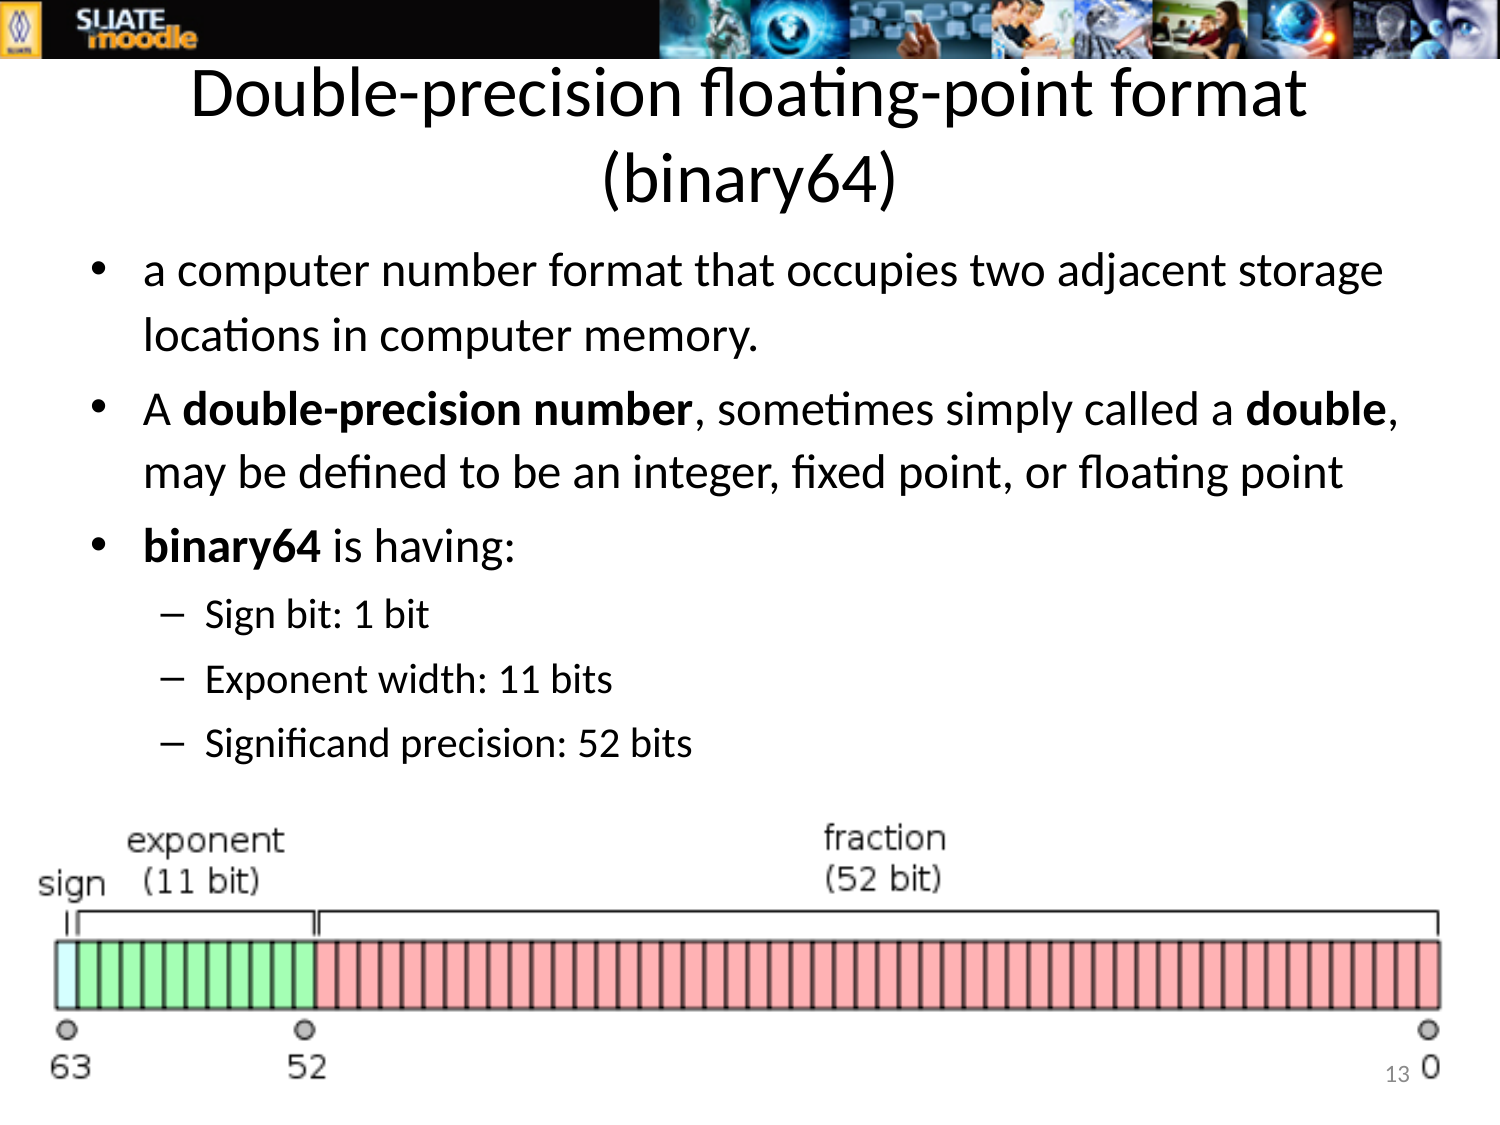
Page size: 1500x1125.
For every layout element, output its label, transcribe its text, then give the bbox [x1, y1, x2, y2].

title Double-precision floating-point format (binary64) [75, 37, 1425, 224]
list a computer number format that occupies two adjacent storage locations in computer memory. A double-precision number, sometimes simply called a double, may be defined to be an integer, fixed point, or floating point binary64 is having: Sign bit: 1 bit Exponent width: 11 bits Significand precision: 52 bits [75, 224, 1425, 788]
picture [0, 0, 1500, 59]
picture [3, 812, 1488, 1113]
